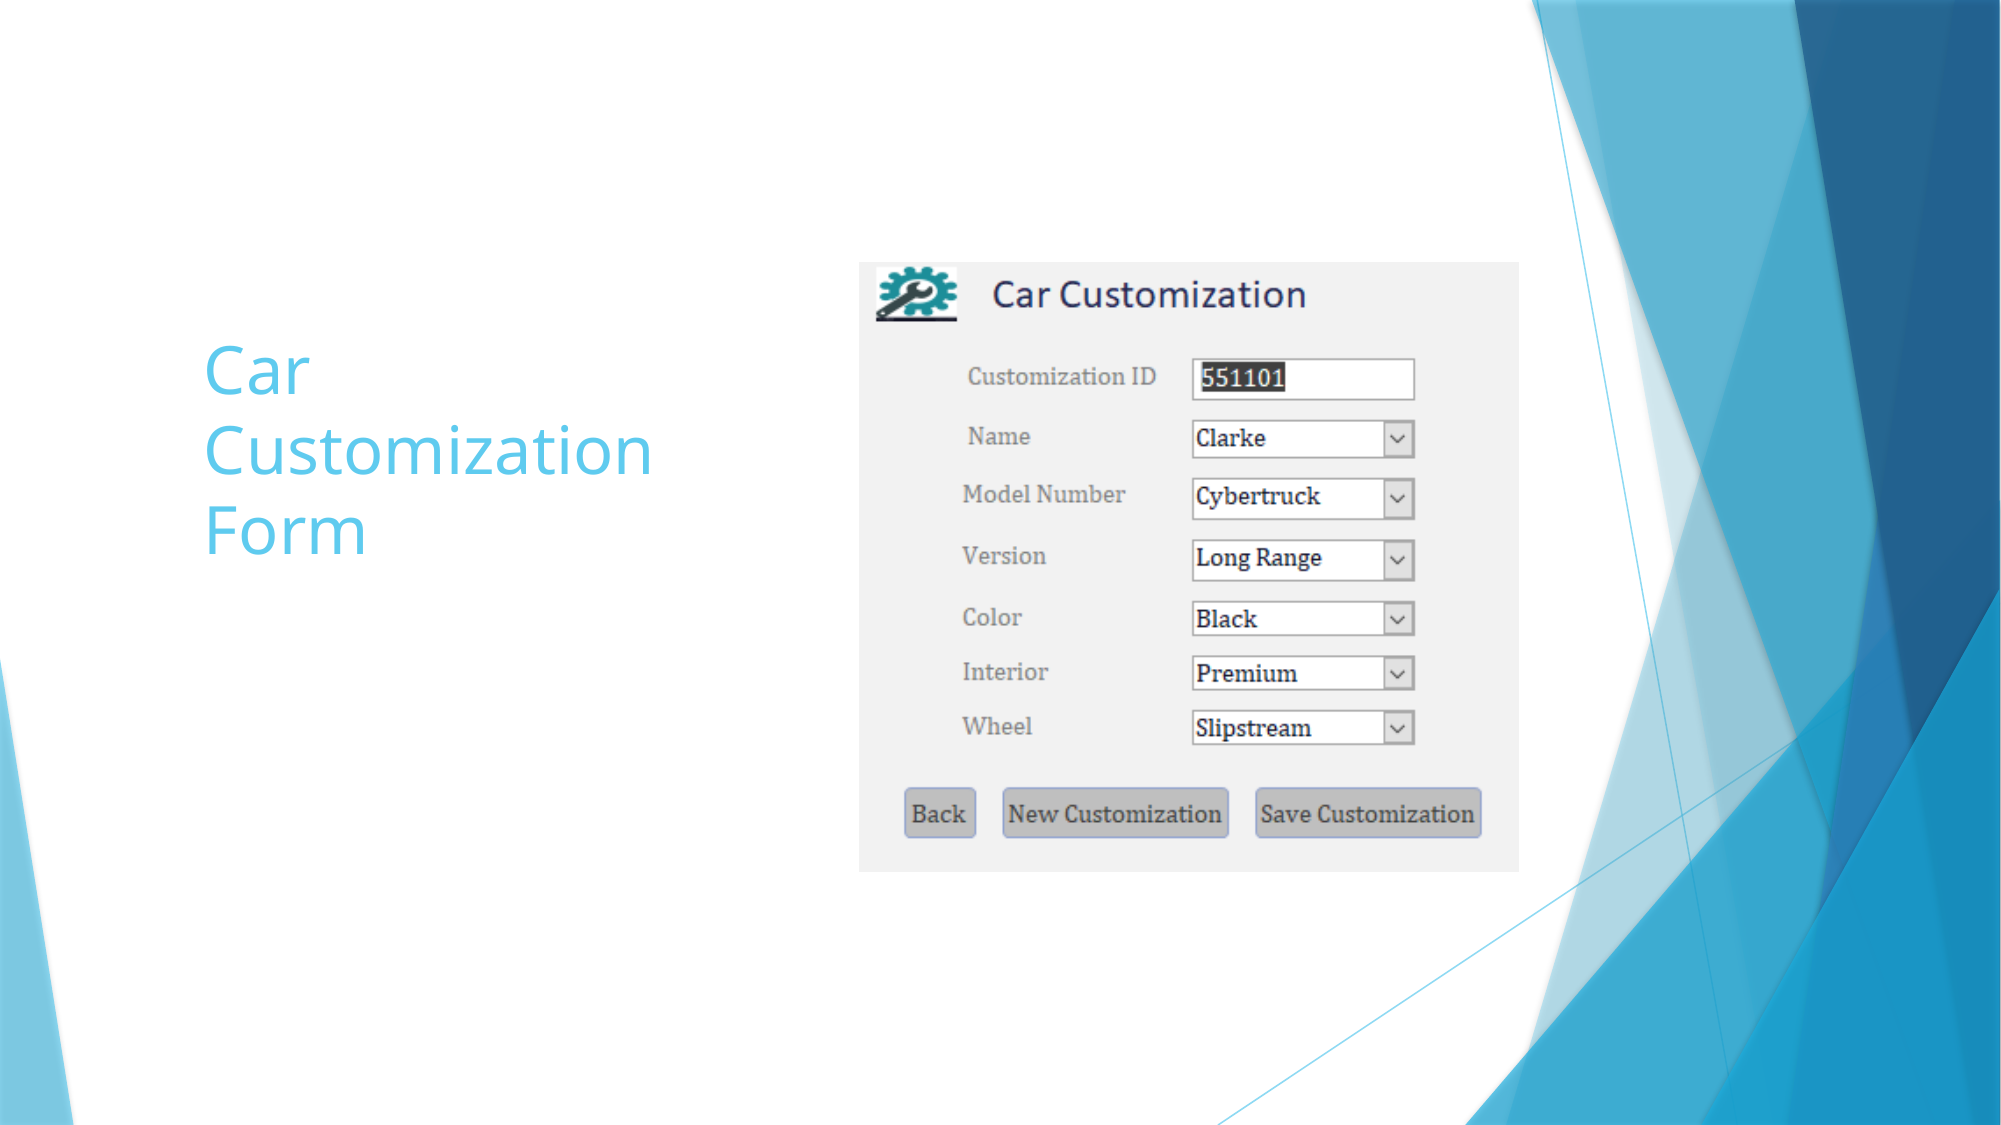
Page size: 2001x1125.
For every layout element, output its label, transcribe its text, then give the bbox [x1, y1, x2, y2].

title Car Customization Form [188, 464, 724, 576]
picture [858, 262, 1520, 873]
